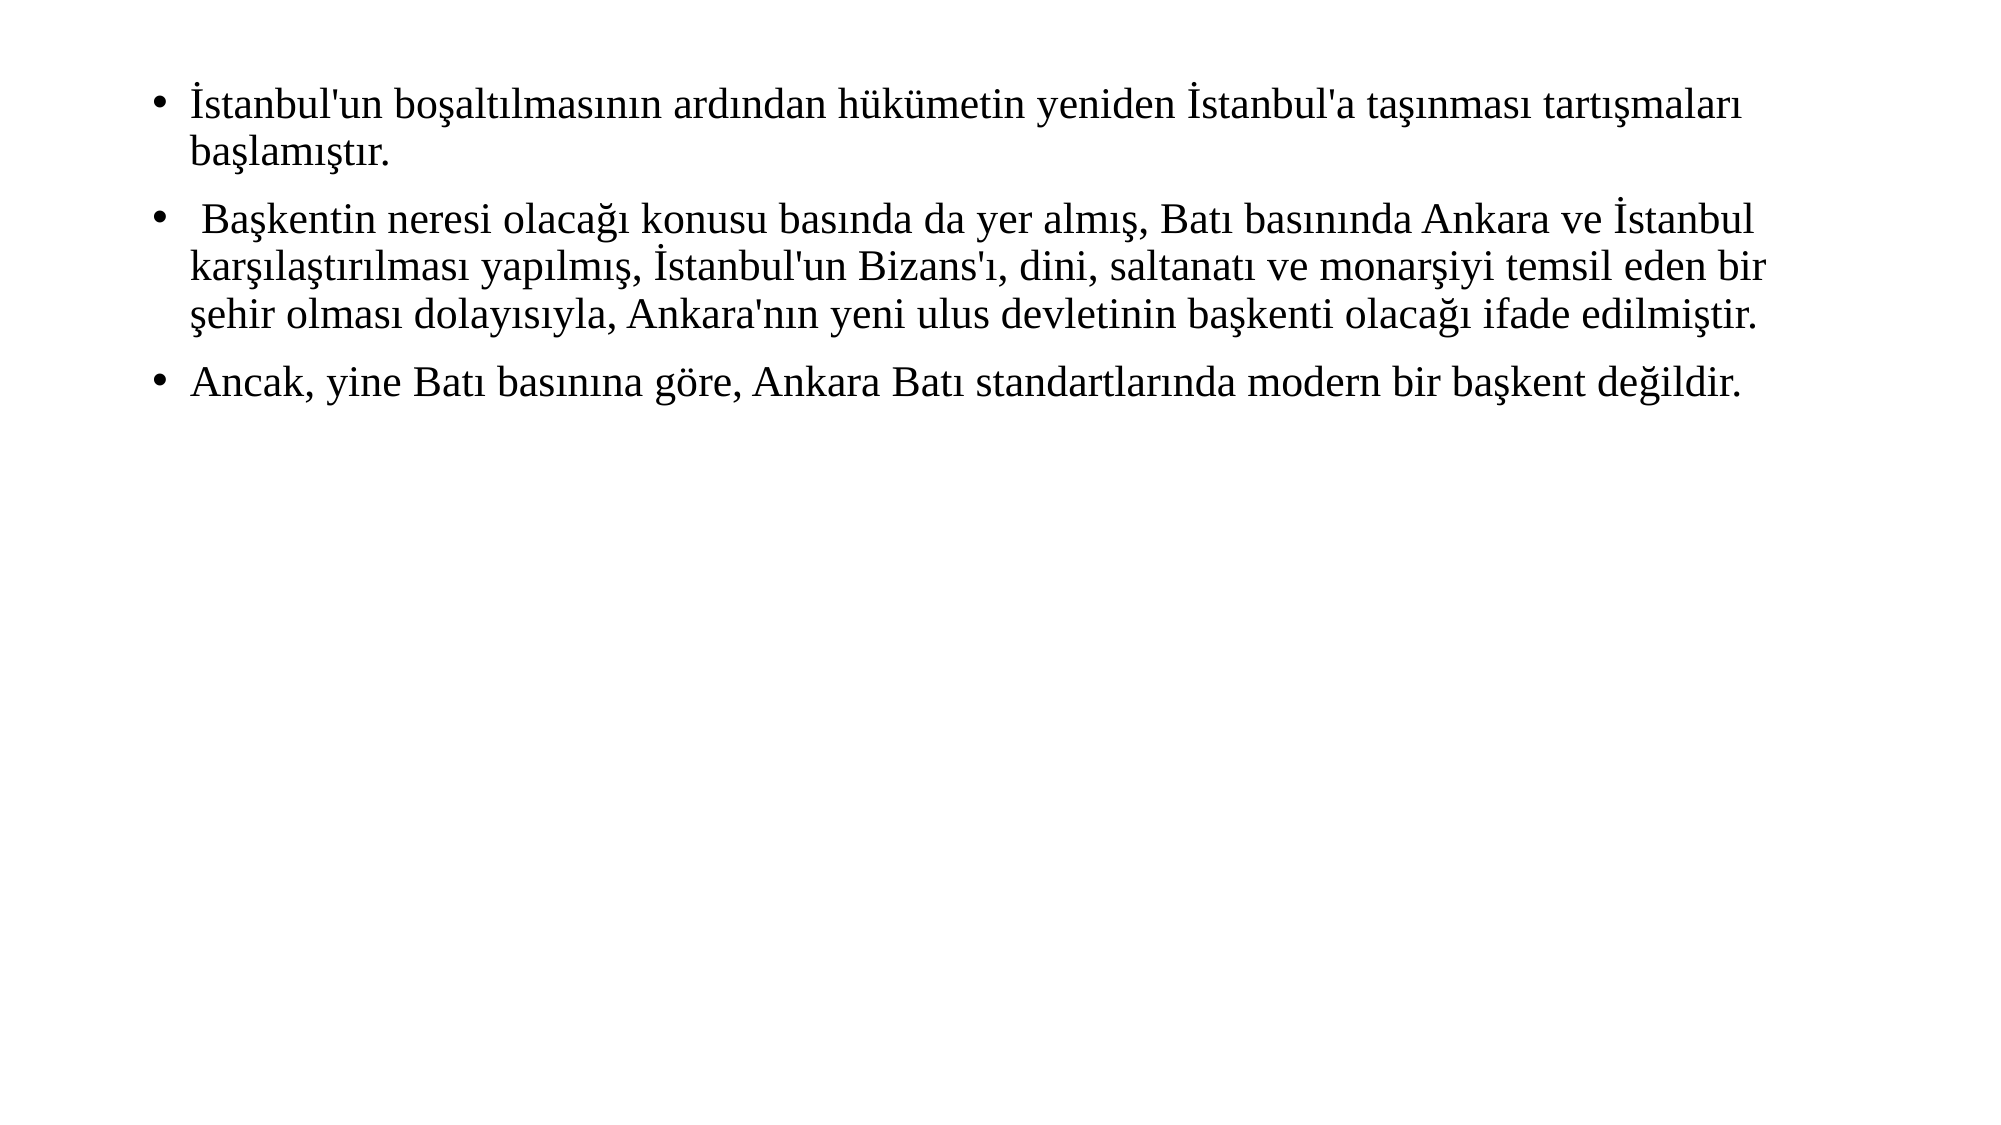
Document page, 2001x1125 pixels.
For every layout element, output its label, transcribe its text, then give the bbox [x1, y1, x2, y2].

list İstanbul'un boşaltılmasının ardından hükümetin yeniden İstanbul'a taşınması tartışmaları başlamıştır. Başkentin neresi olacağı konusu basında da yer almış, Batı basınında Ankara ve İstanbul karşılaştırılması yapılmış, İstanbul'un Bizans'ı, dini, saltanatı ve monarşiyi temsil eden bir şehir olması dolayısıyla, Ankara'nın yeni ulus devletinin başkenti olacağı ifade edilmiştir. Ancak, yine Batı basınına göre, Ankara Batı standartlarında modern bir başkent değildir. [137, 72, 1863, 1014]
